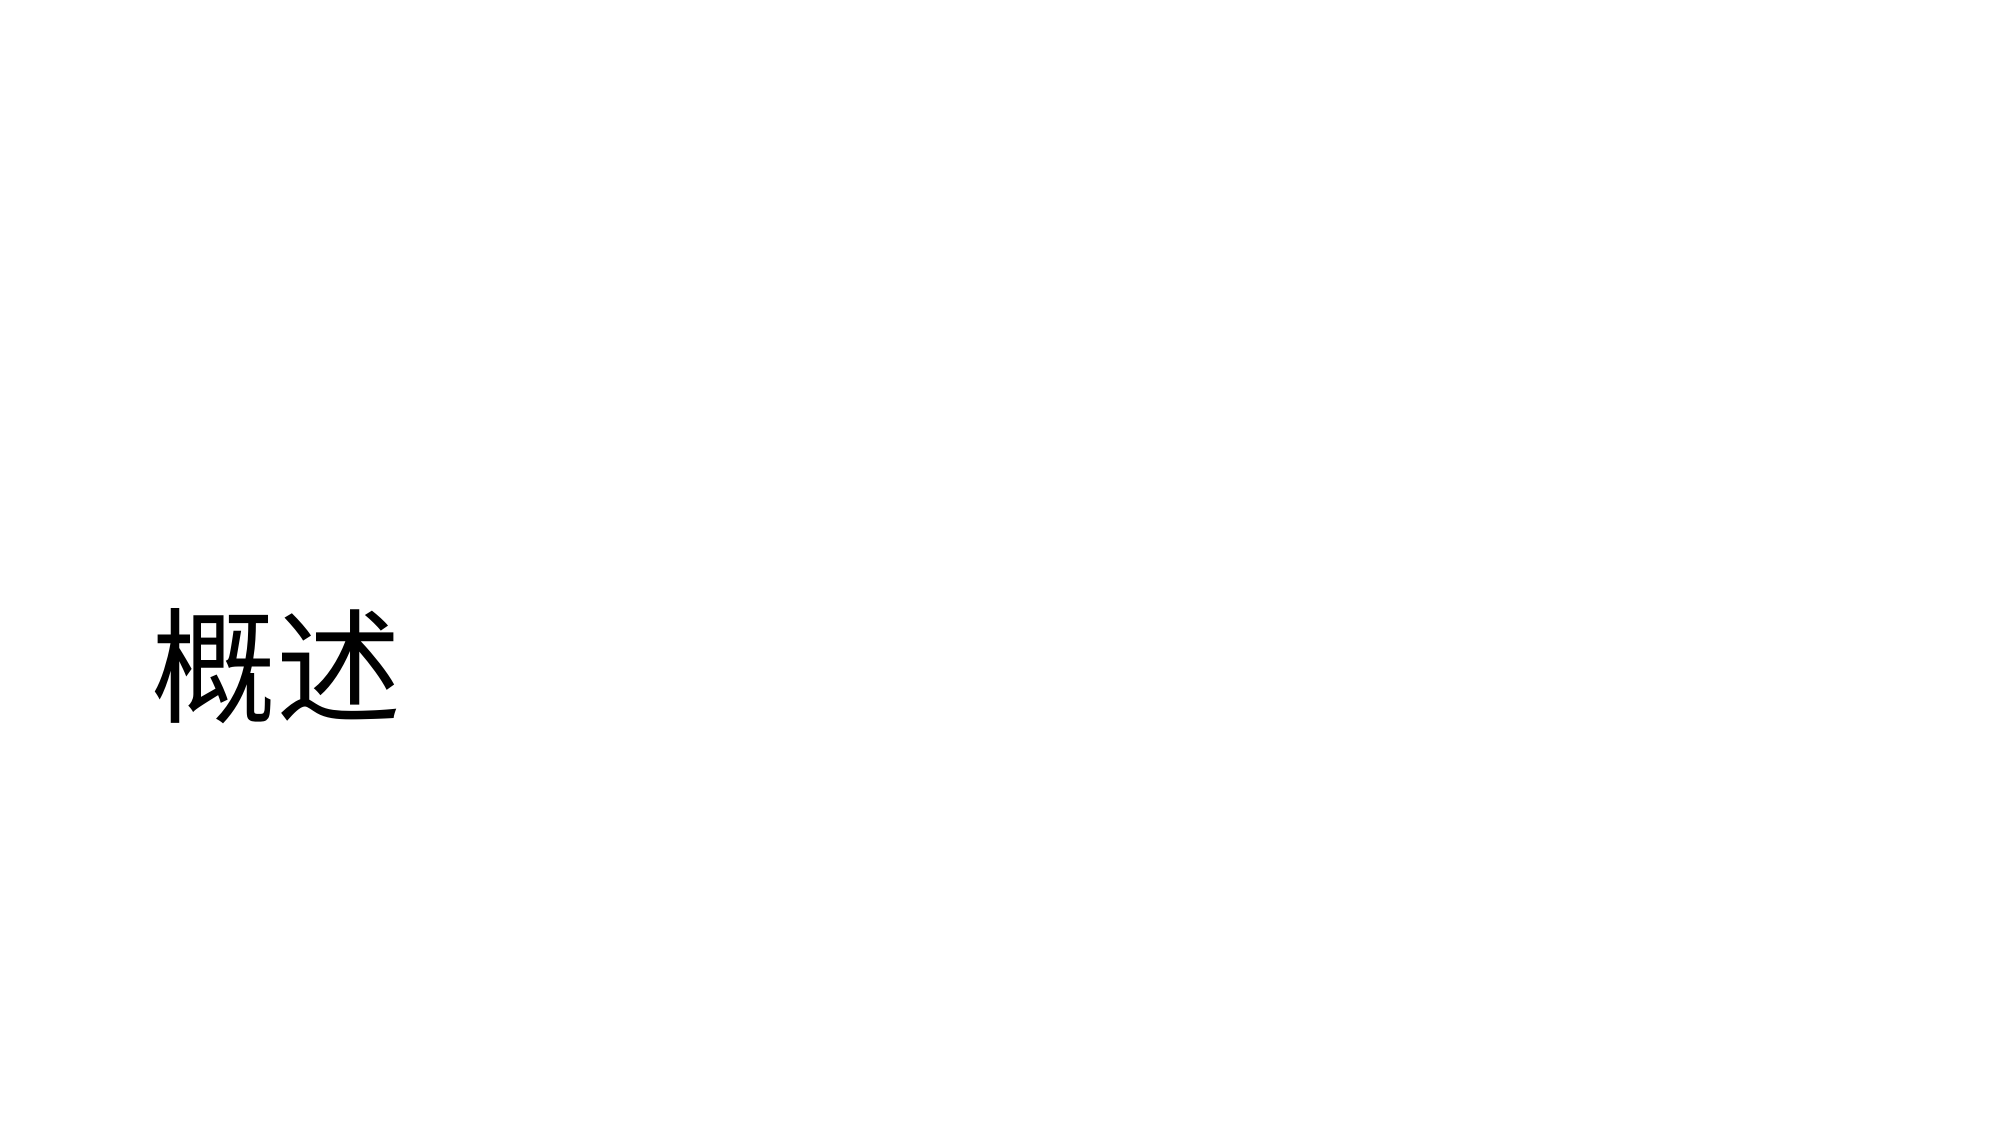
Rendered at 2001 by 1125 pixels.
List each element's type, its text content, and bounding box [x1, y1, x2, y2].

title 概述 [136, 280, 1862, 749]
